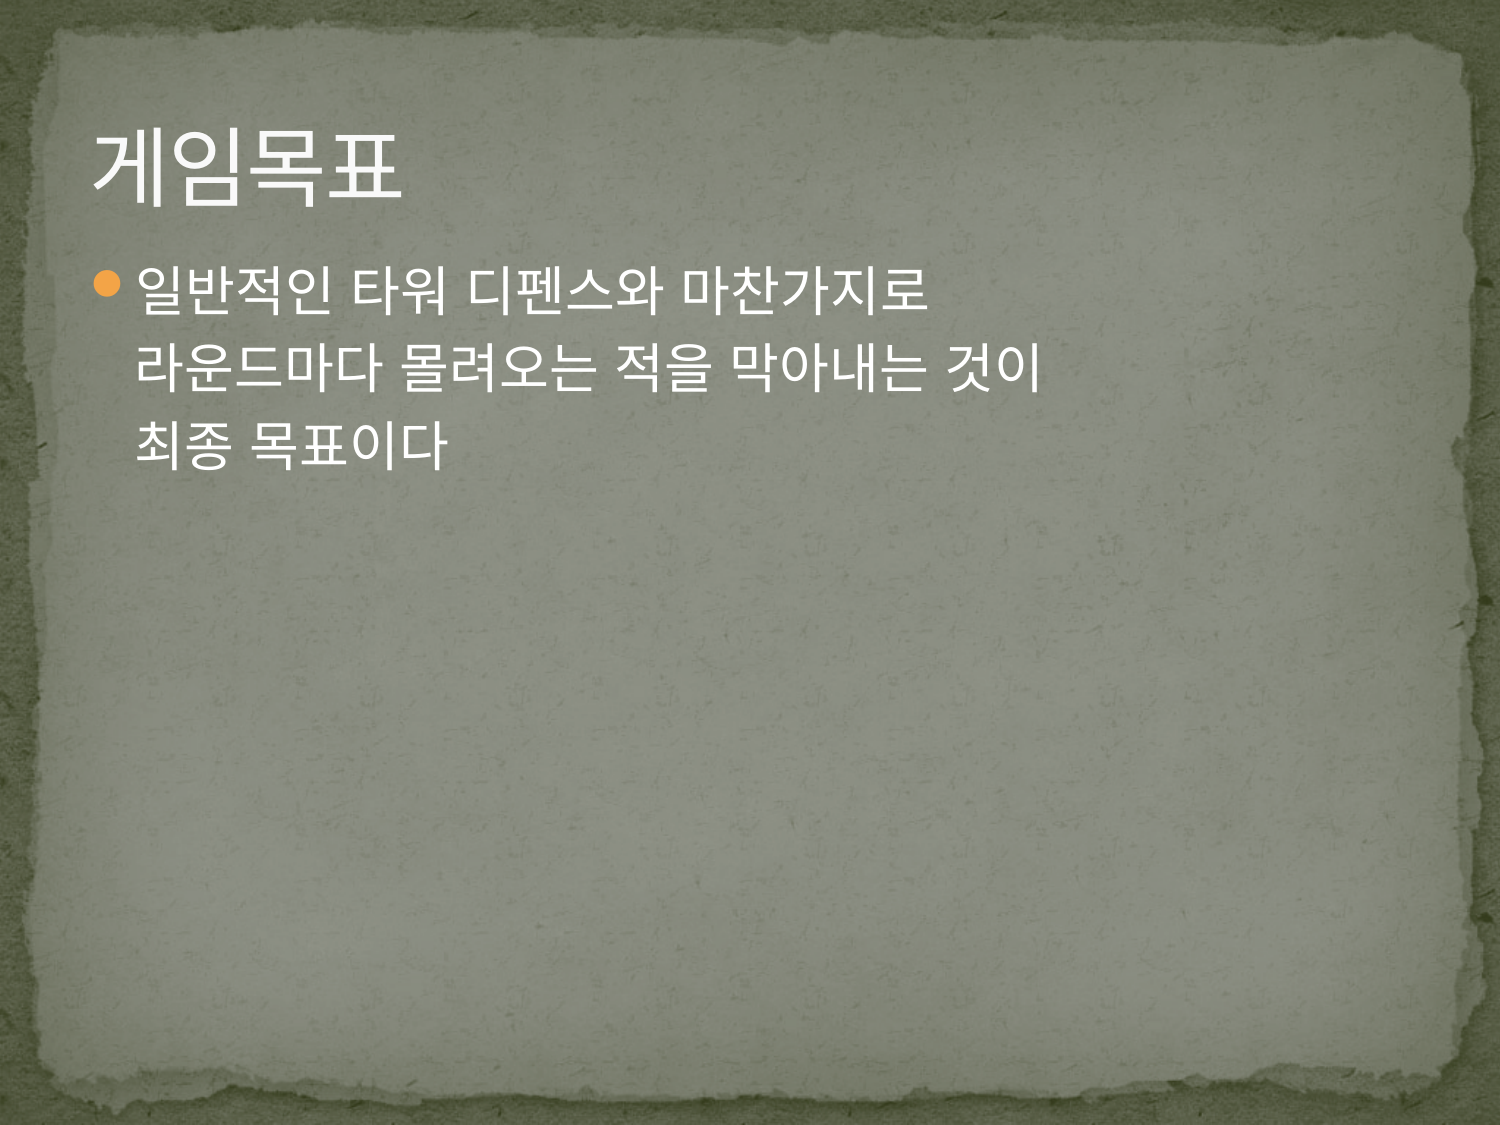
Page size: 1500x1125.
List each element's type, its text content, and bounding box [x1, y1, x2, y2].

title 게임목표 [74, 24, 1425, 225]
list 일반적인 타워 디펜스와 마찬가지로 라운드마다 몰려오는 적을 막아내는 것이 최종 목표이다 [75, 249, 1425, 1000]
